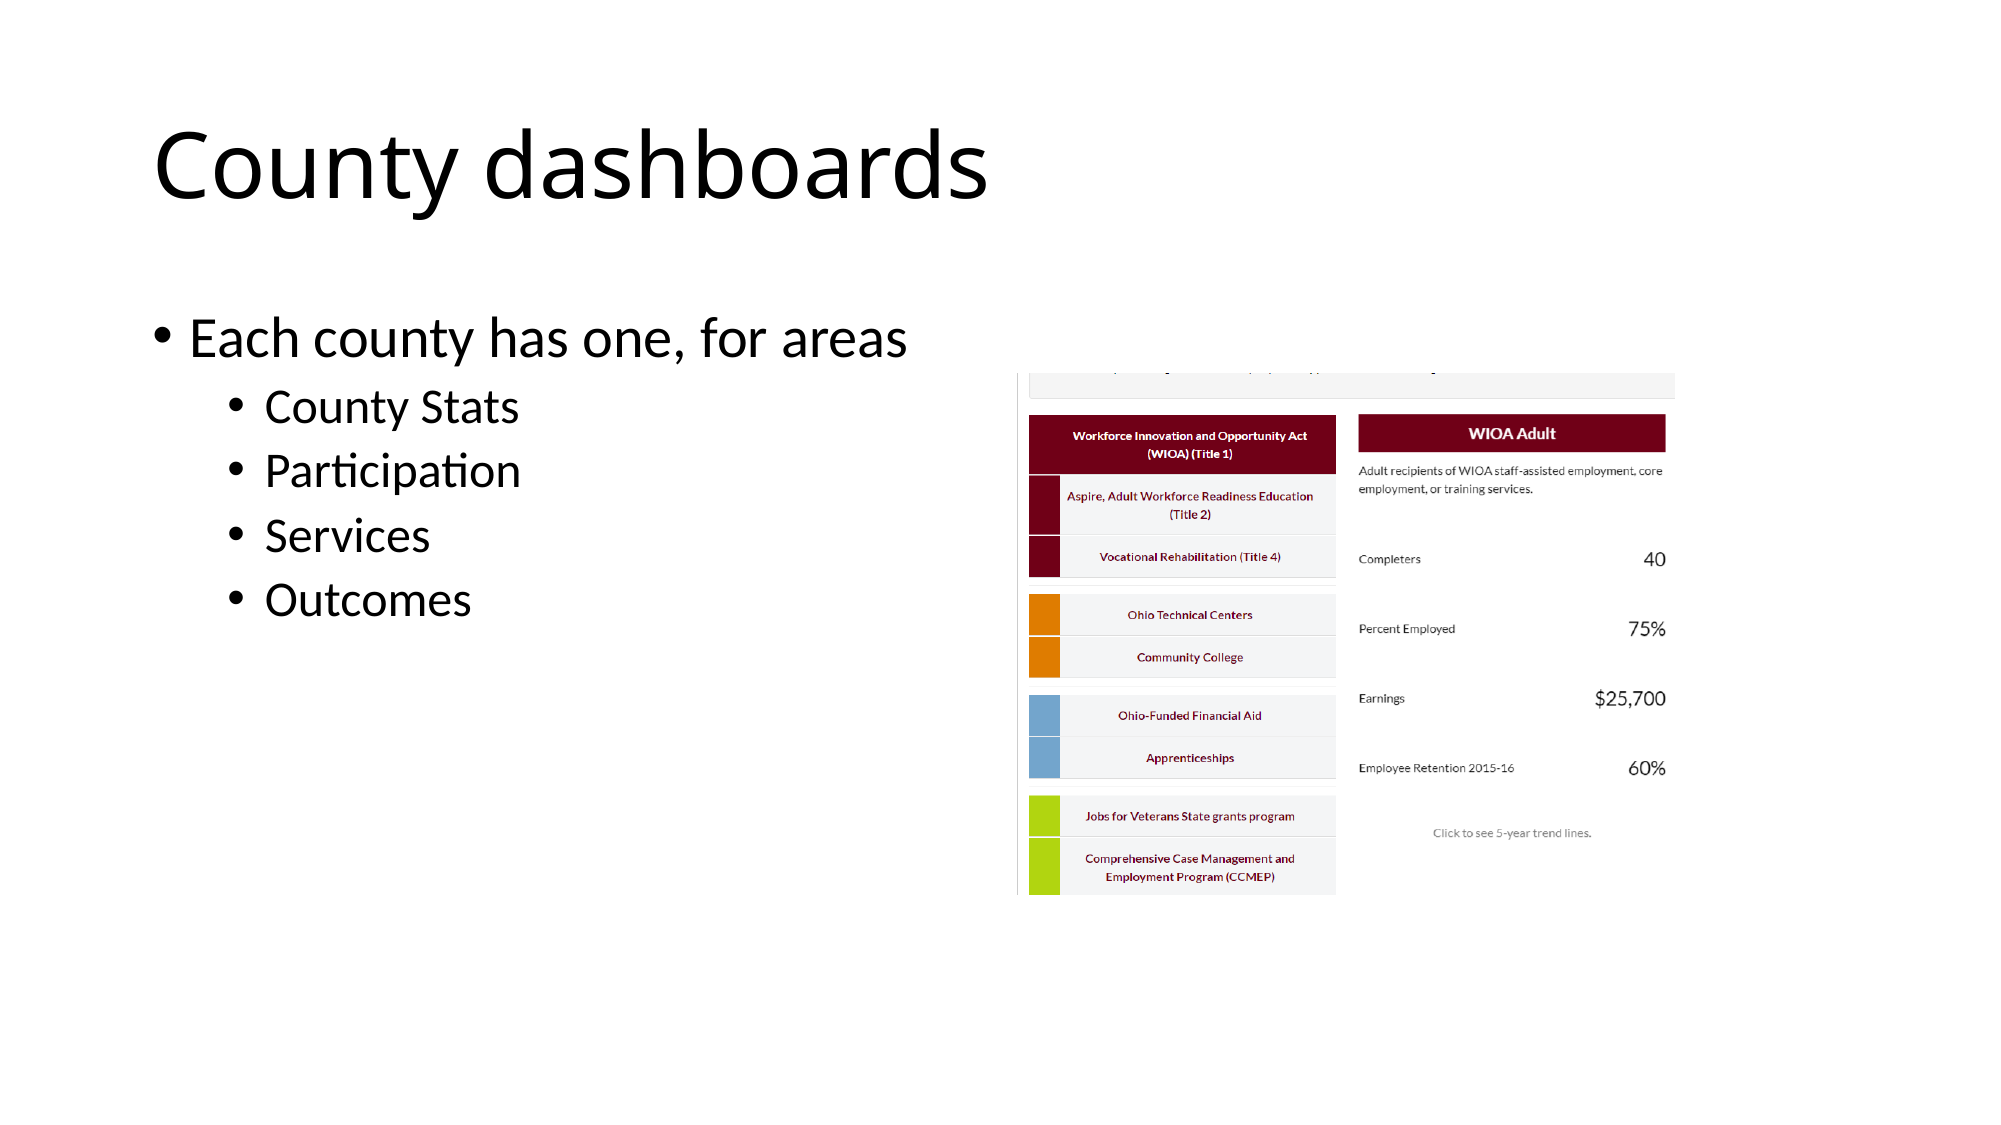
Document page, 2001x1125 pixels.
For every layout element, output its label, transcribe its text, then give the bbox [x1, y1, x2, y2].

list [1012, 373, 1675, 895]
title County dashboards [137, 59, 1863, 278]
list Each county has one, for areas County Stats Participation Services Outcomes [137, 299, 988, 1014]
